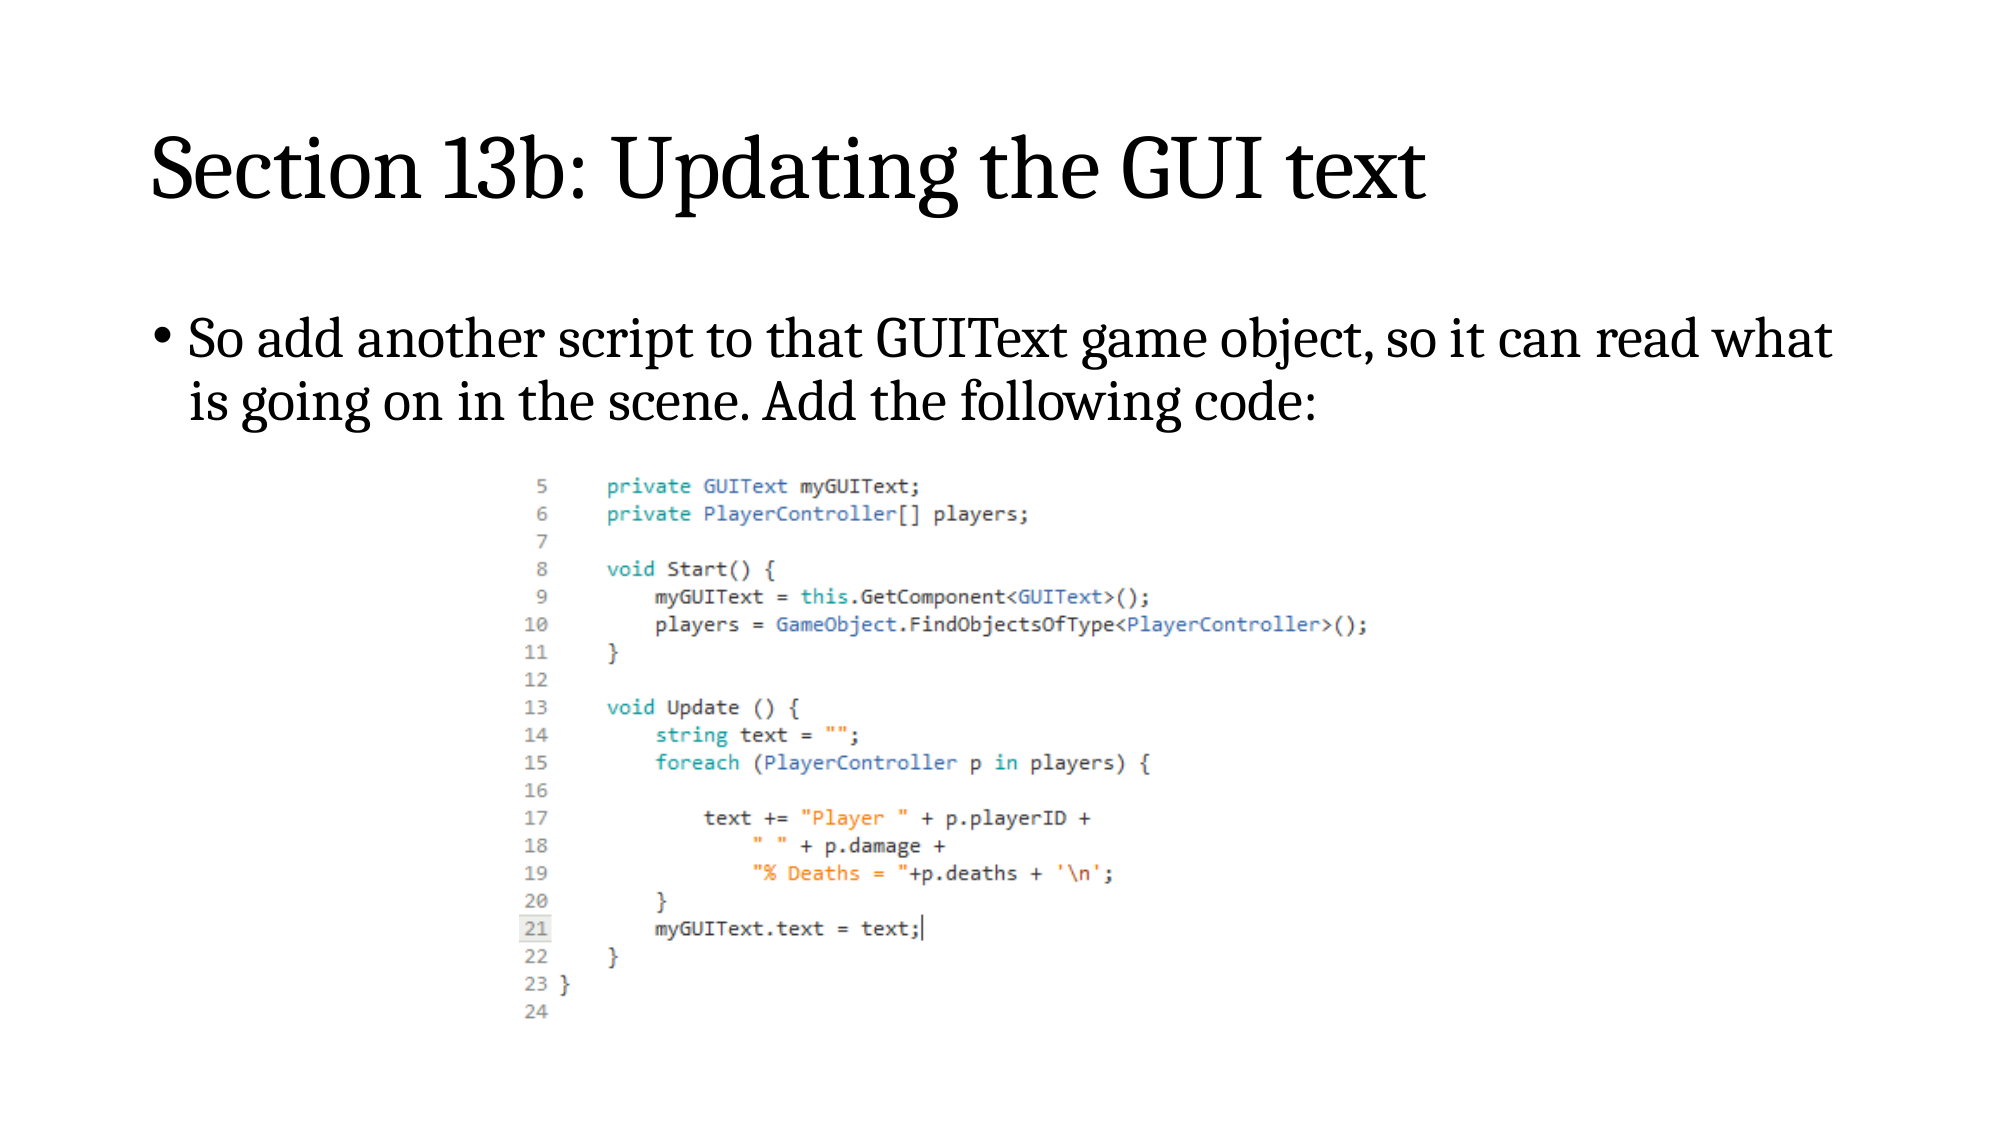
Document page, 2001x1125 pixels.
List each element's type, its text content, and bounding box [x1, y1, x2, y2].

list So add another script to that GUIText game object, so it can read what is going on in the scene. Add the following code: [137, 299, 1863, 477]
picture [519, 476, 1447, 1112]
title Section 13b: Updating the GUI text [137, 59, 1863, 278]
